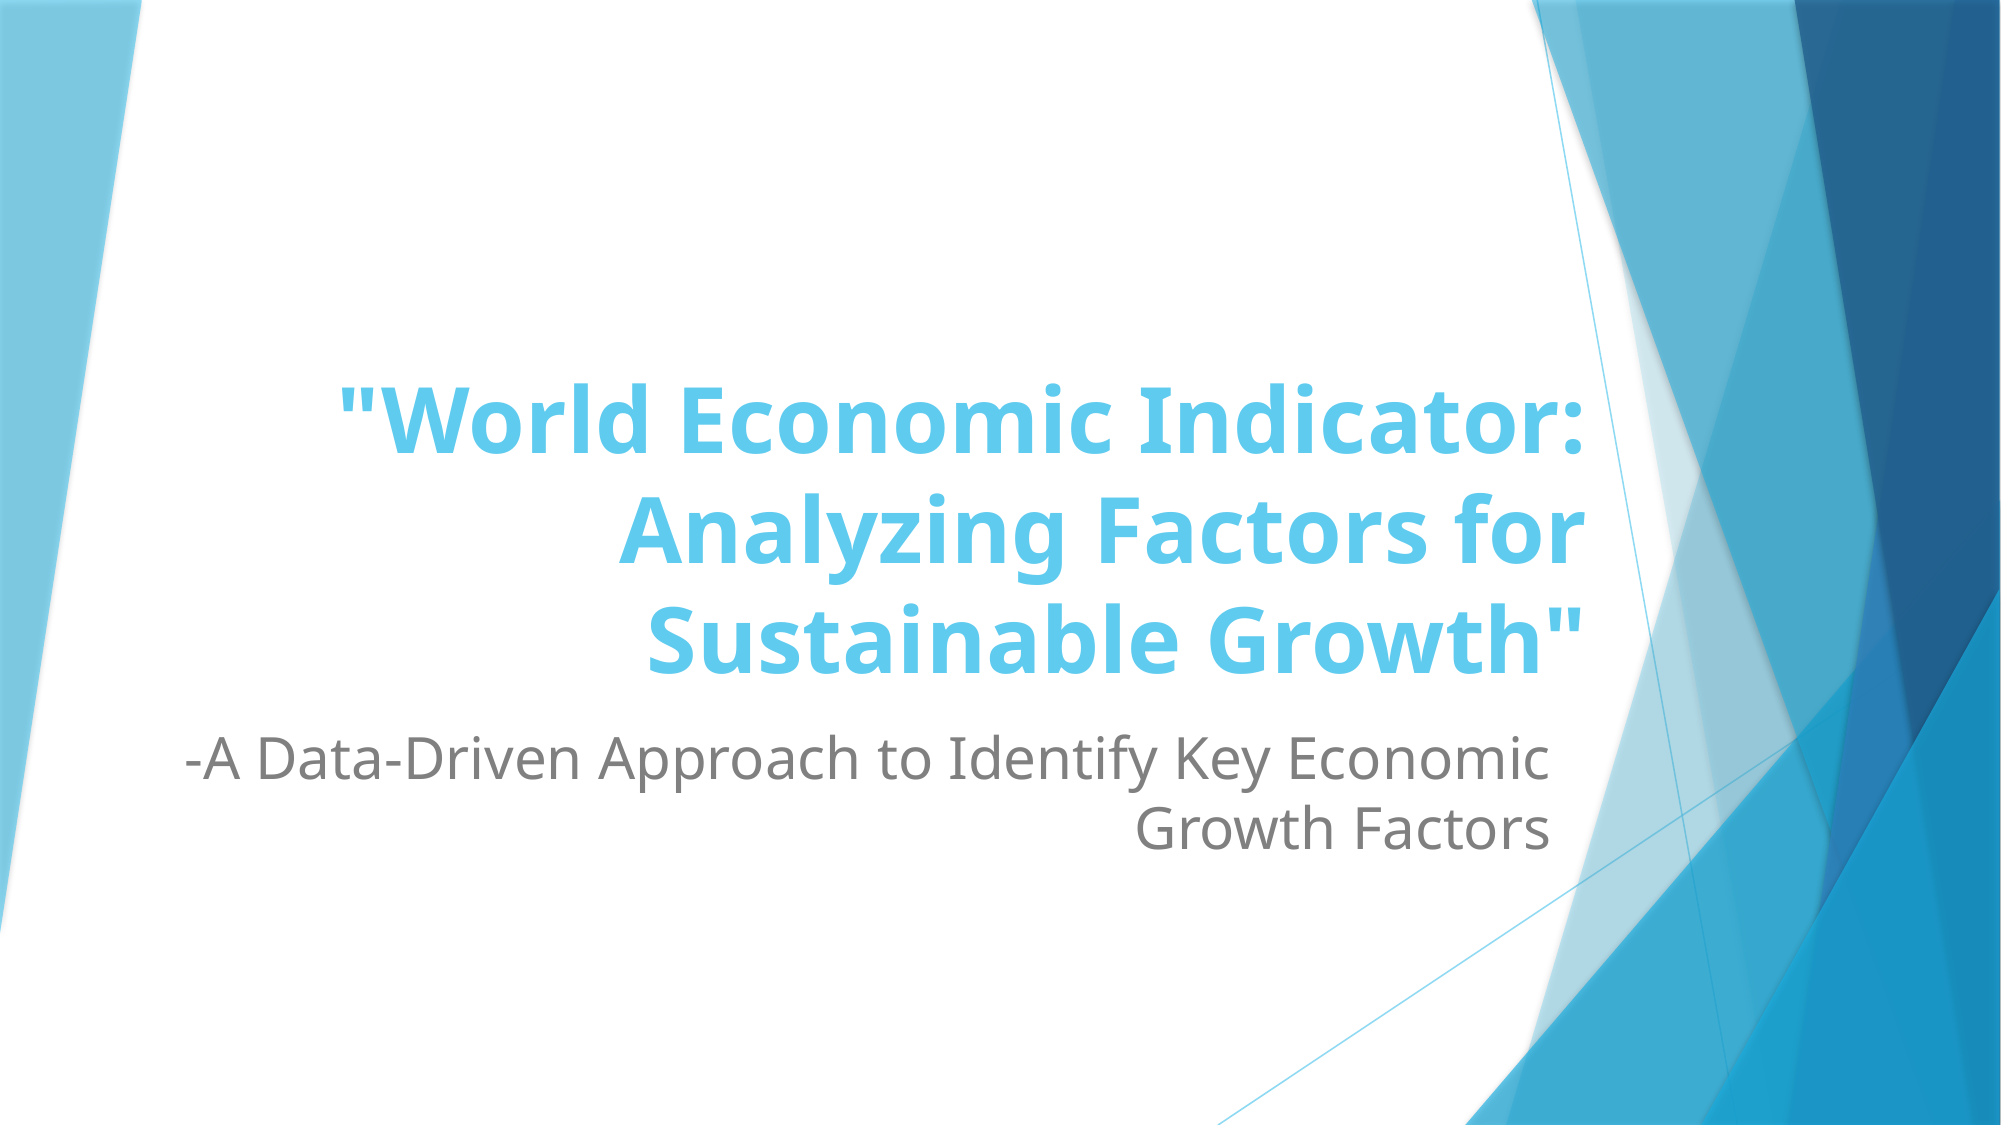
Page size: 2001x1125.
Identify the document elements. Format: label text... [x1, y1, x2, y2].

title "World Economic Indicator: Analyzing Factors for Sustainable Growth" [98, 184, 1603, 810]
subtitle -A Data-Driven Approach to Identify Key Economic Growth Factors [141, 713, 1567, 860]
